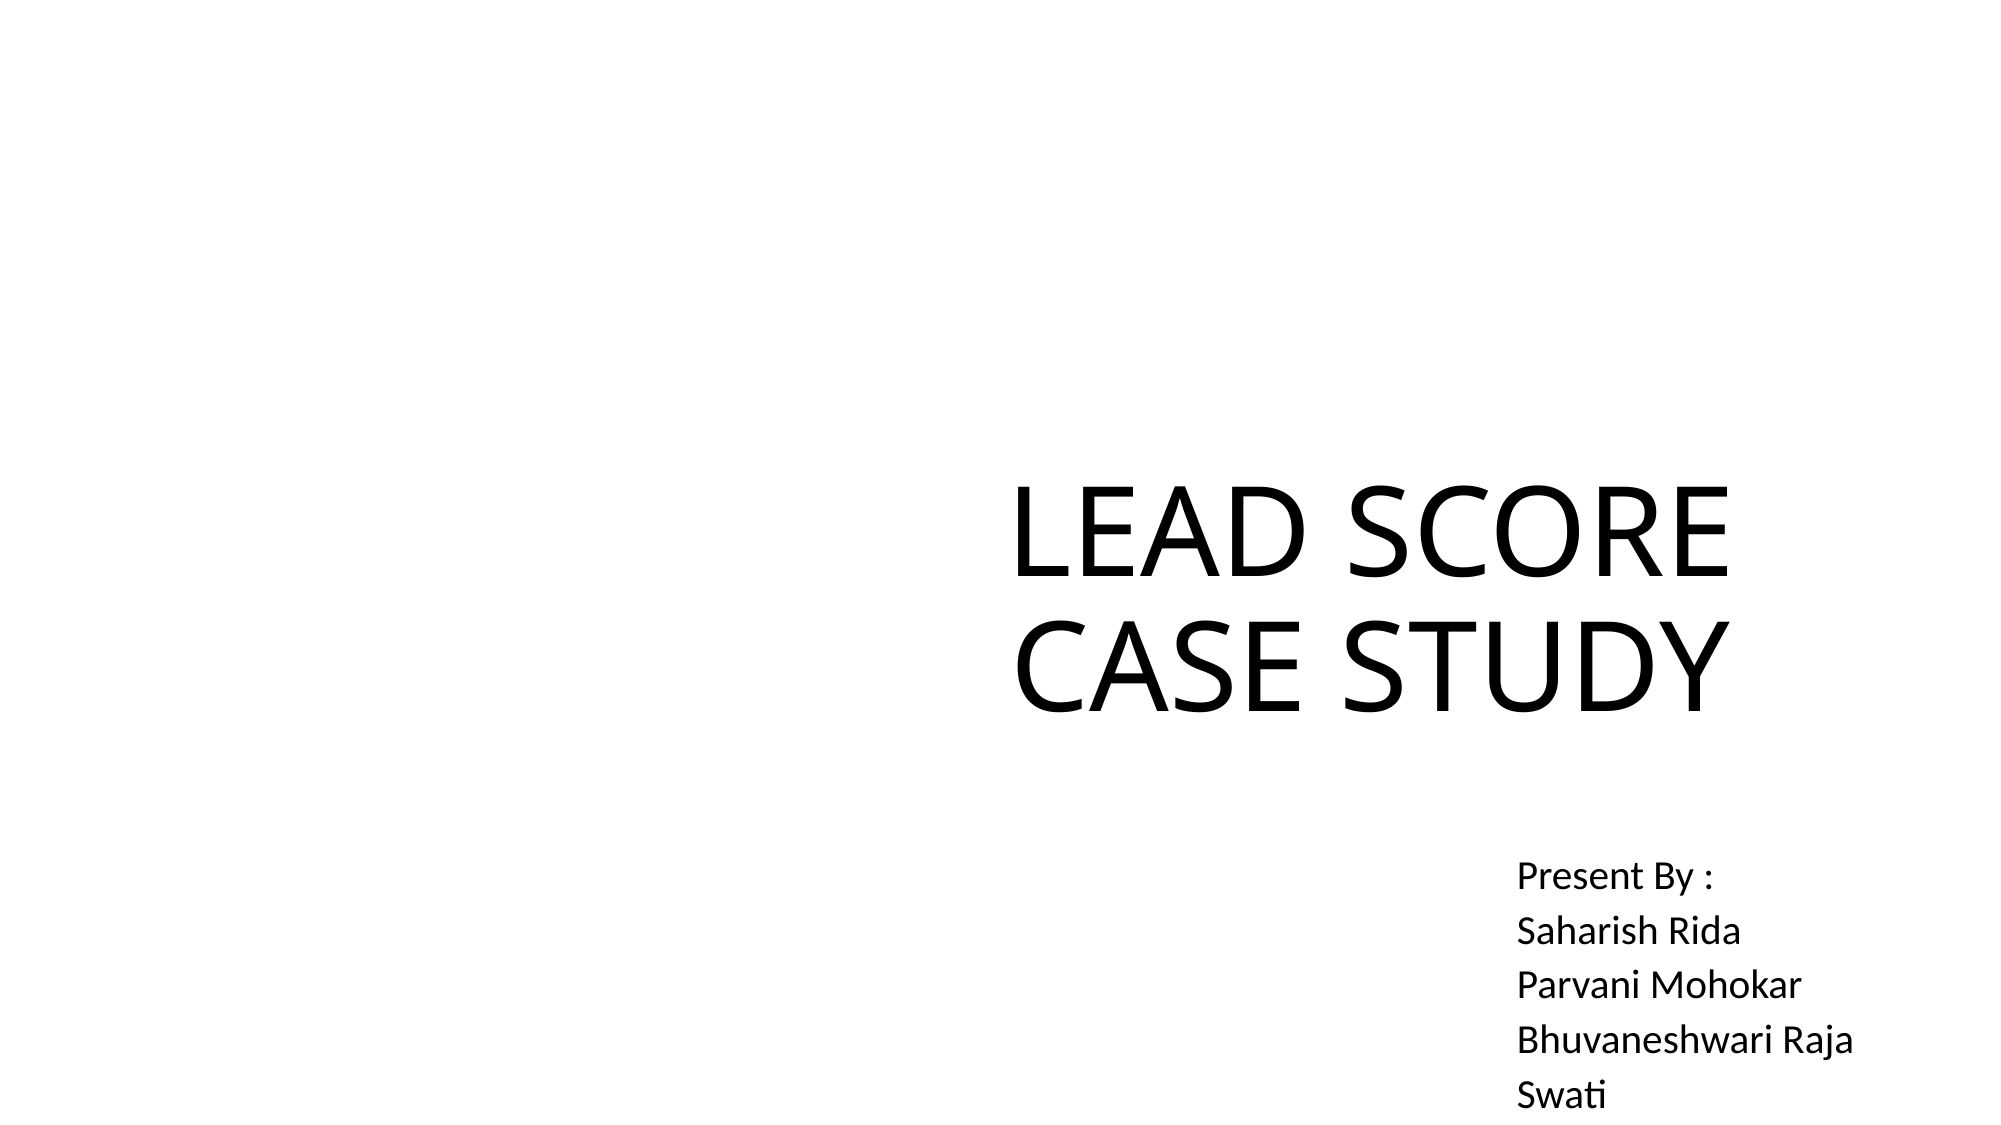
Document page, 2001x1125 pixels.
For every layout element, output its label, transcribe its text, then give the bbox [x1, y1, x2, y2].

title LEAD SCORE CASE STUDY [851, 444, 1890, 747]
subtitle Present By : Saharish Rida Parvani Mohokar Bhuvaneshwari Raja Swati [1427, 846, 2000, 1125]
